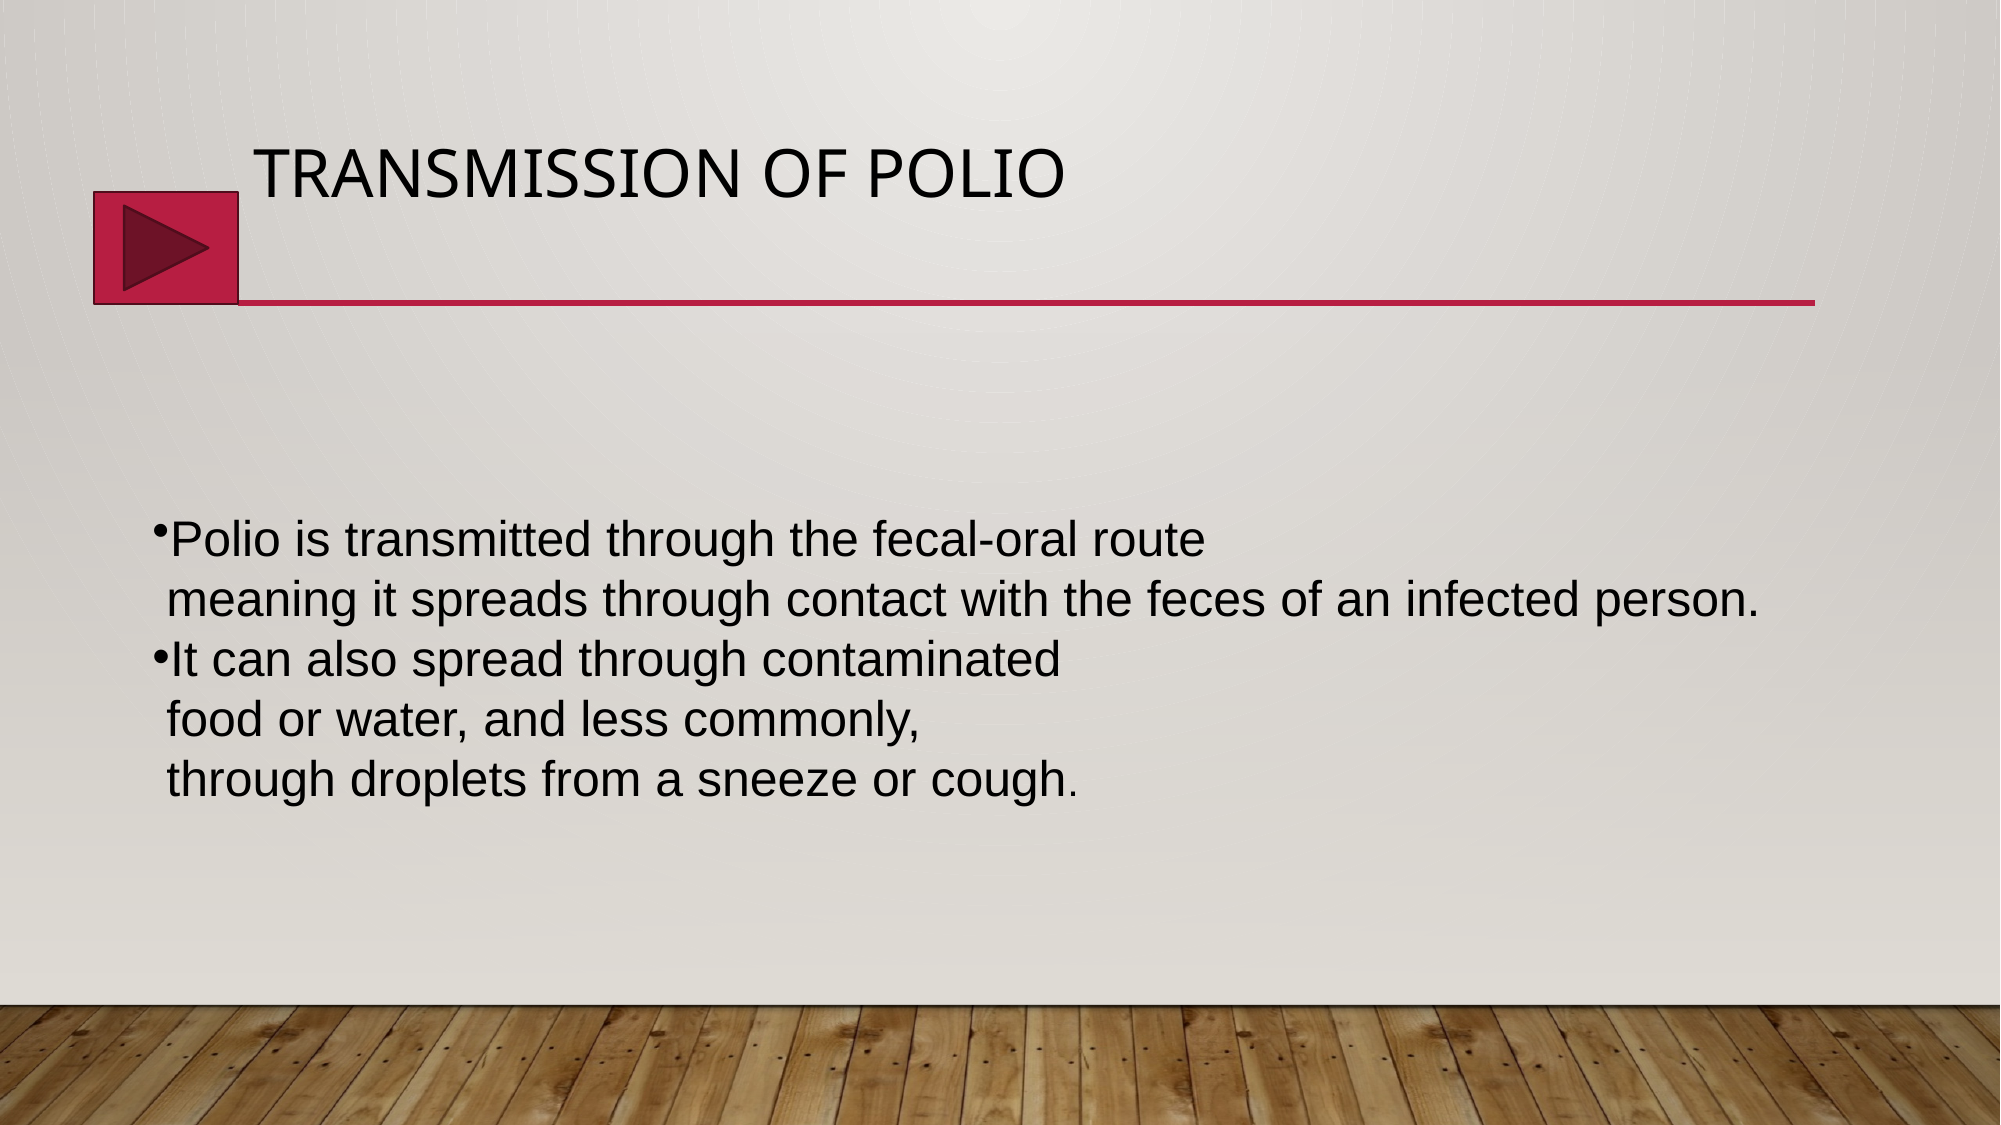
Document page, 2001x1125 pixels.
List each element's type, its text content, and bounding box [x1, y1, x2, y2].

list Polio is transmitted through the fecal-oral route meaning it spreads through contact with the feces of an infected person. It can also spread through contaminated food or water, and less commonly, through droplets from a sneeze or cough. [137, 330, 1794, 983]
picture [0, 1005, 2000, 1125]
text_box [93, 191, 239, 305]
title Transmission of Polio [238, 131, 1814, 305]
